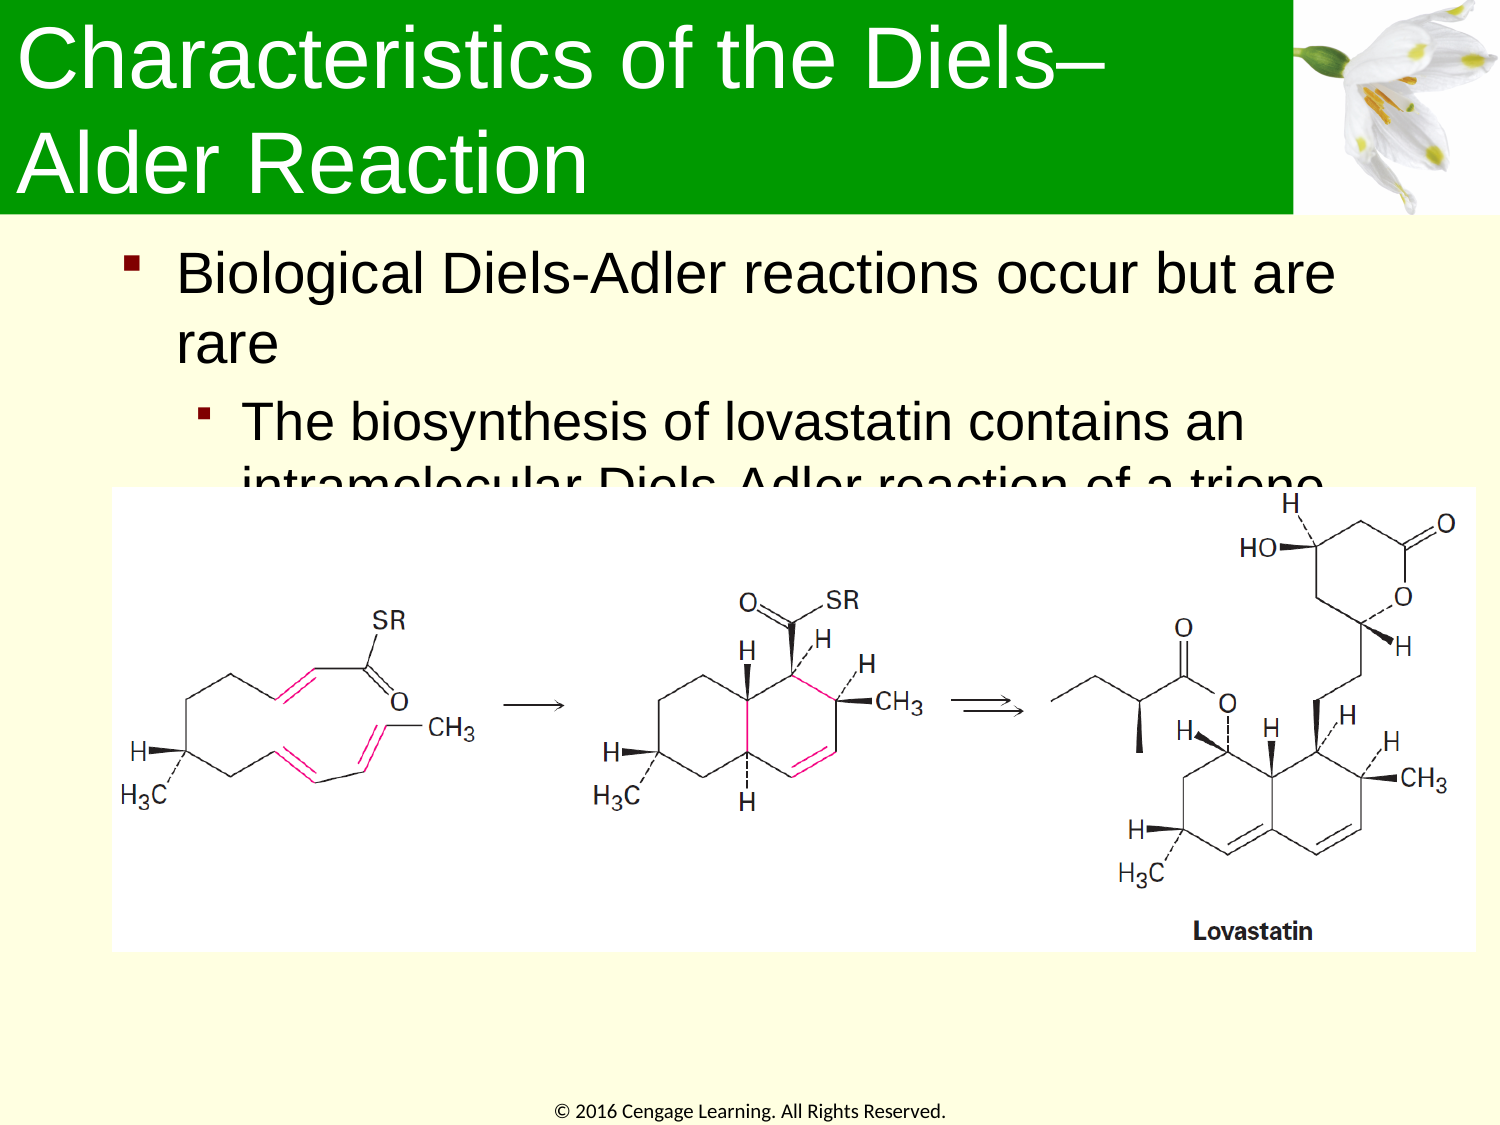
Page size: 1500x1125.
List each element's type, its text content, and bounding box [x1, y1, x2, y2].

picture [112, 487, 1477, 952]
title Characteristics of the Diels–Alder Reaction [0, 0, 1288, 213]
list Biological Diels-Adler reactions occur but are rare The biosynthesis of lovastatin contains an intramolecular Diels-Adler reaction of a triene [103, 227, 1450, 1065]
picture [1293, 0, 1500, 215]
